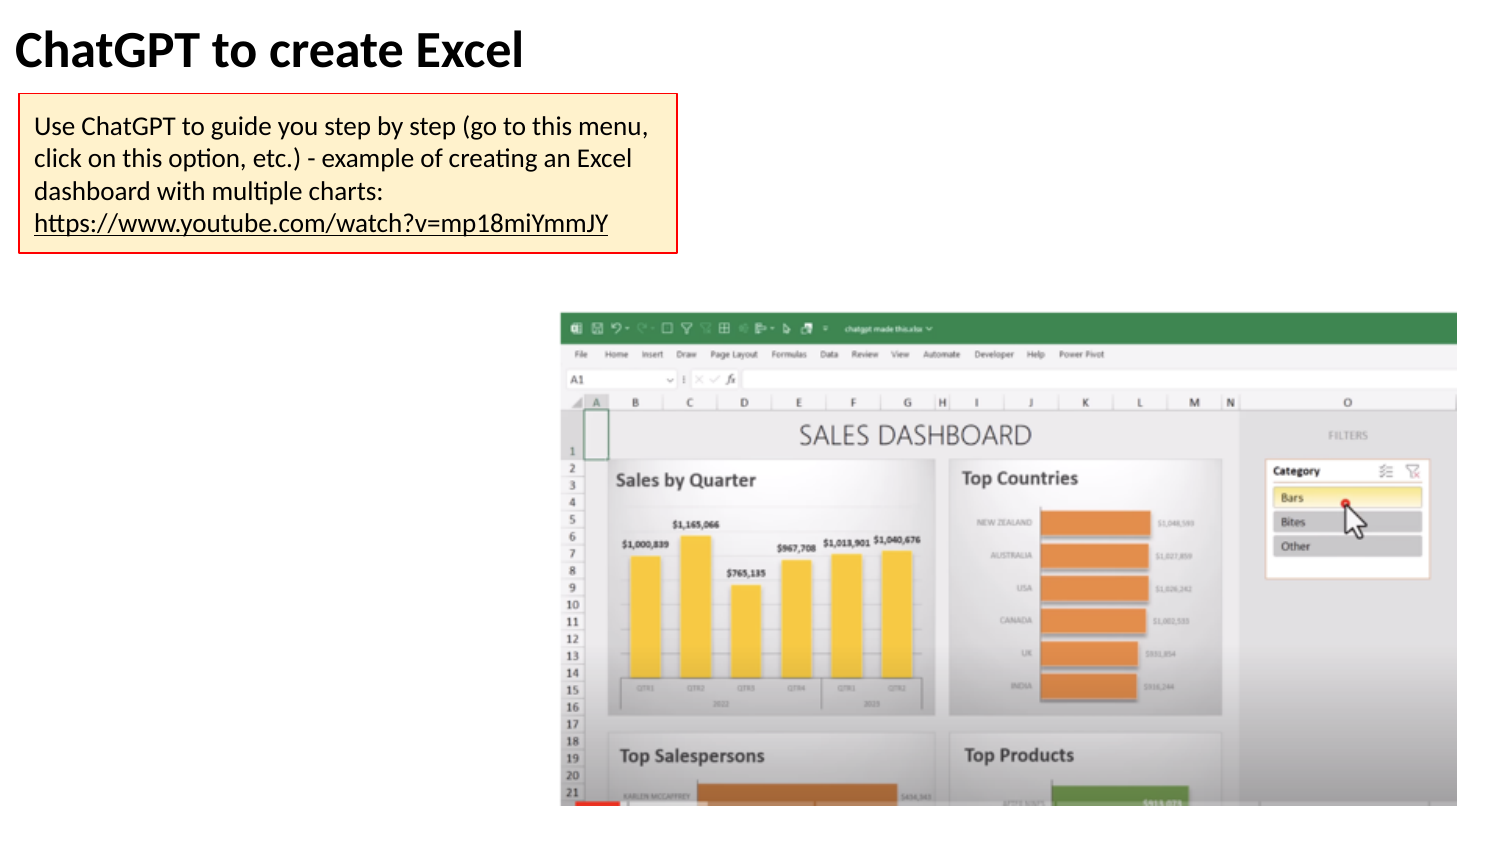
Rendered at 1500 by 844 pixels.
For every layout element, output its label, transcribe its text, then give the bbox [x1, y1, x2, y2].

text_box Use ChatGPT to guide you step by step (go to this menu, click on this option, etc.) - example of creating an Excel dashboard with multiple charts: https://www.youtube.com/watch?v=mp18miYmmJY [19, 93, 677, 254]
picture [558, 309, 1457, 806]
text_box ChatGPT to create Excel [0, 0, 611, 93]
